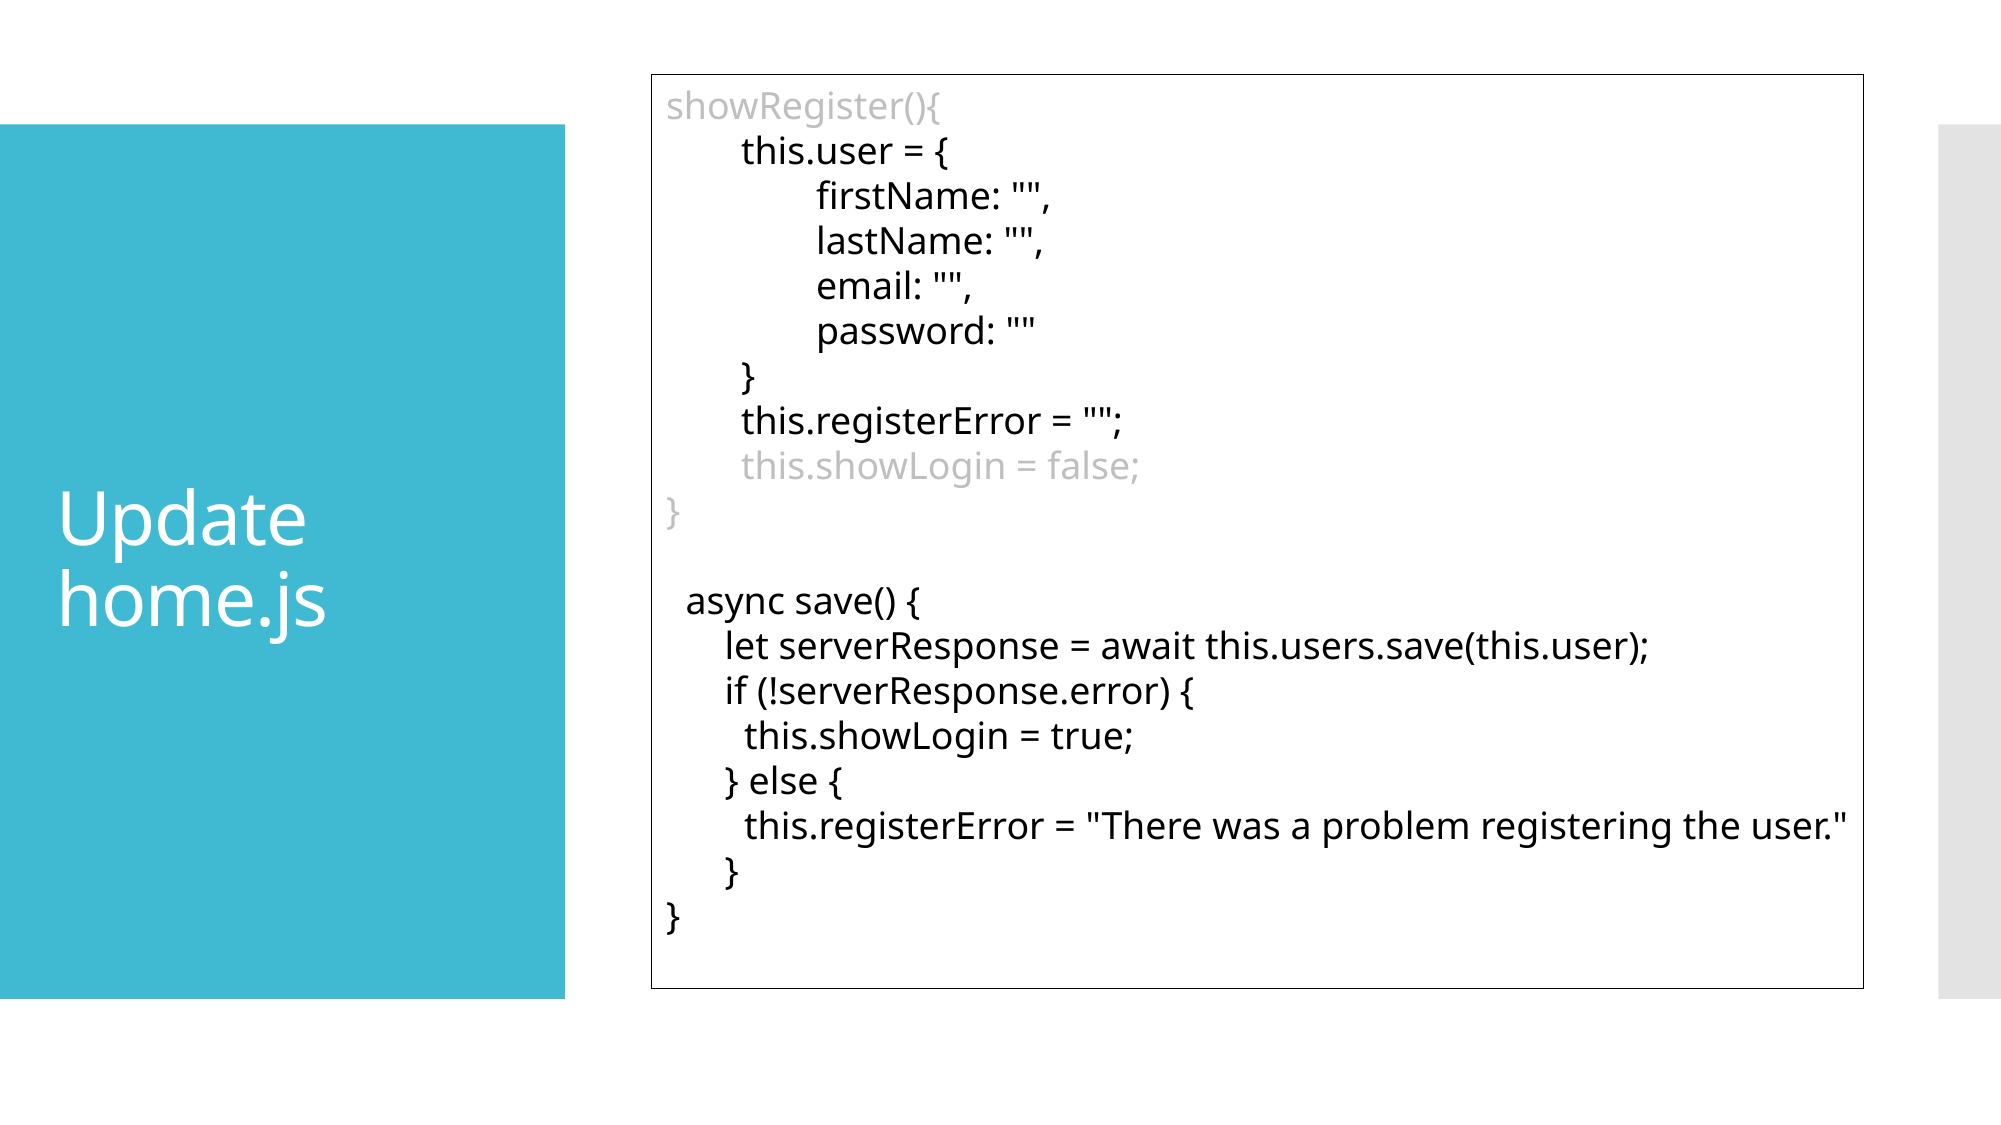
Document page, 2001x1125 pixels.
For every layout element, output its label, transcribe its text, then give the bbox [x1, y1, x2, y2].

title Update home.js [41, 184, 525, 940]
text_box showRegister(){ this.user = { firstName: "", lastName: "", email: "", password: "" } this.registerError = ""; this.showLogin = false; } async save() { let serverResponse = await this.users.save(this.user); if (!serverResponse.error) { this.showLogin = true; } else { this.registerError = "There was a problem registering the user." } } [651, 74, 1864, 989]
